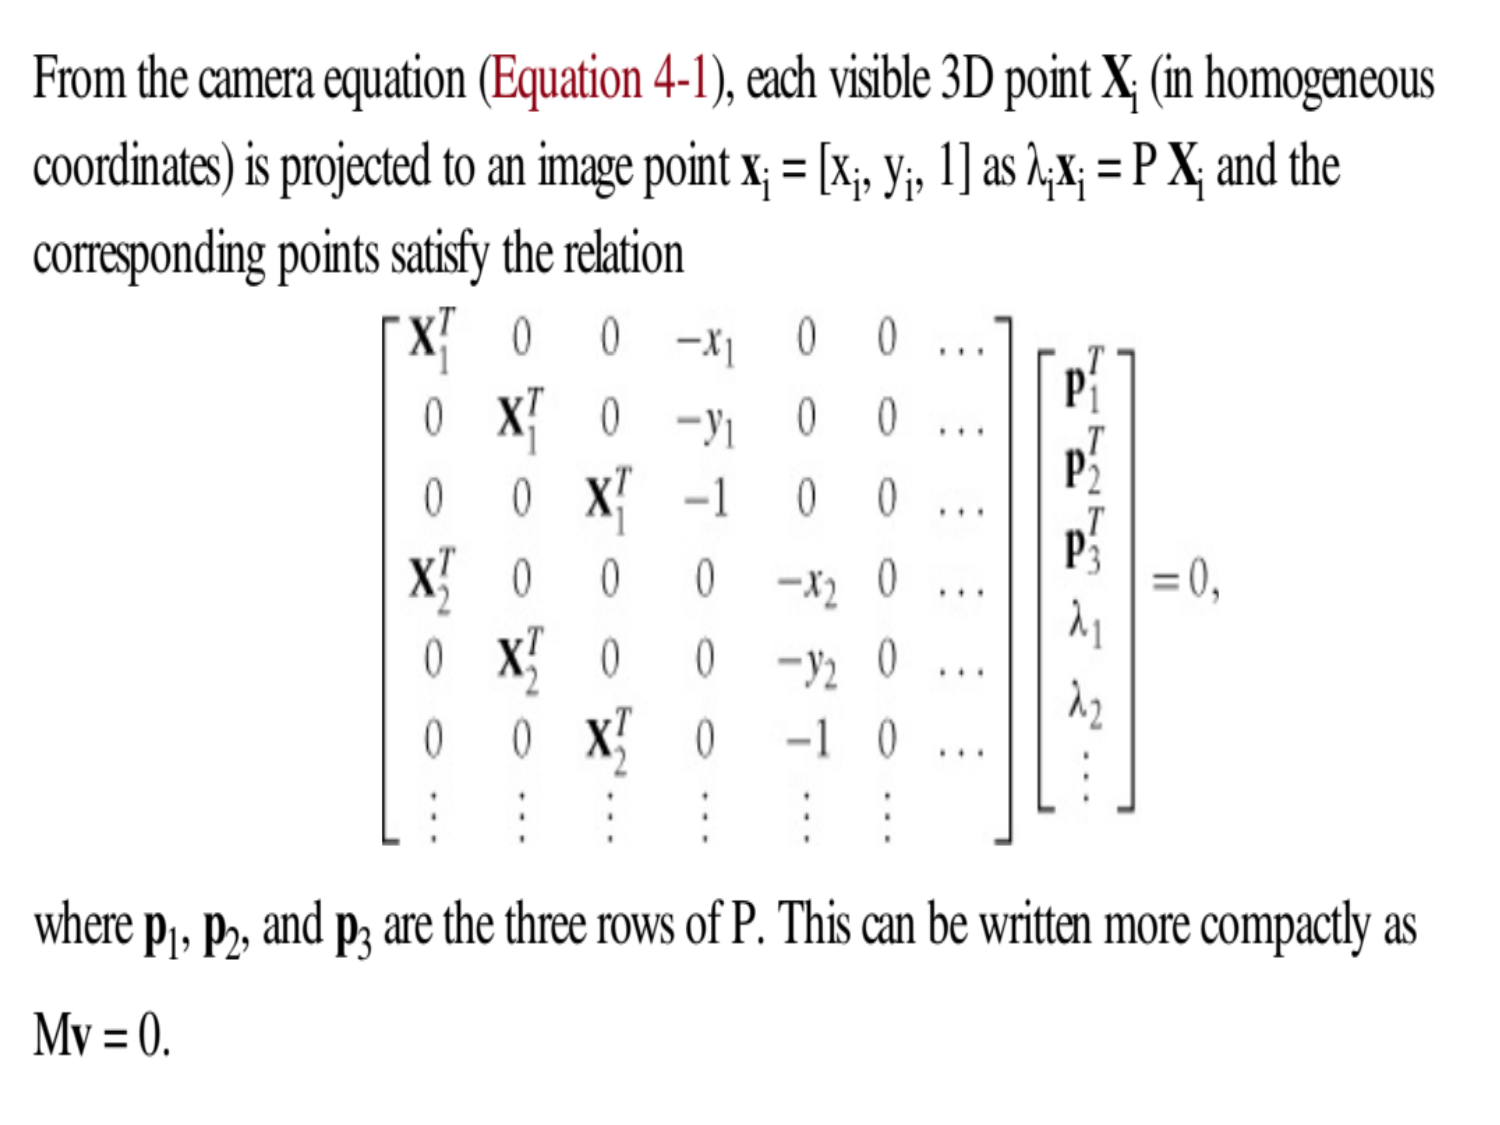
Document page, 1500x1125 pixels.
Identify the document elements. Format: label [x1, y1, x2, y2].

picture [24, 49, 1463, 1088]
